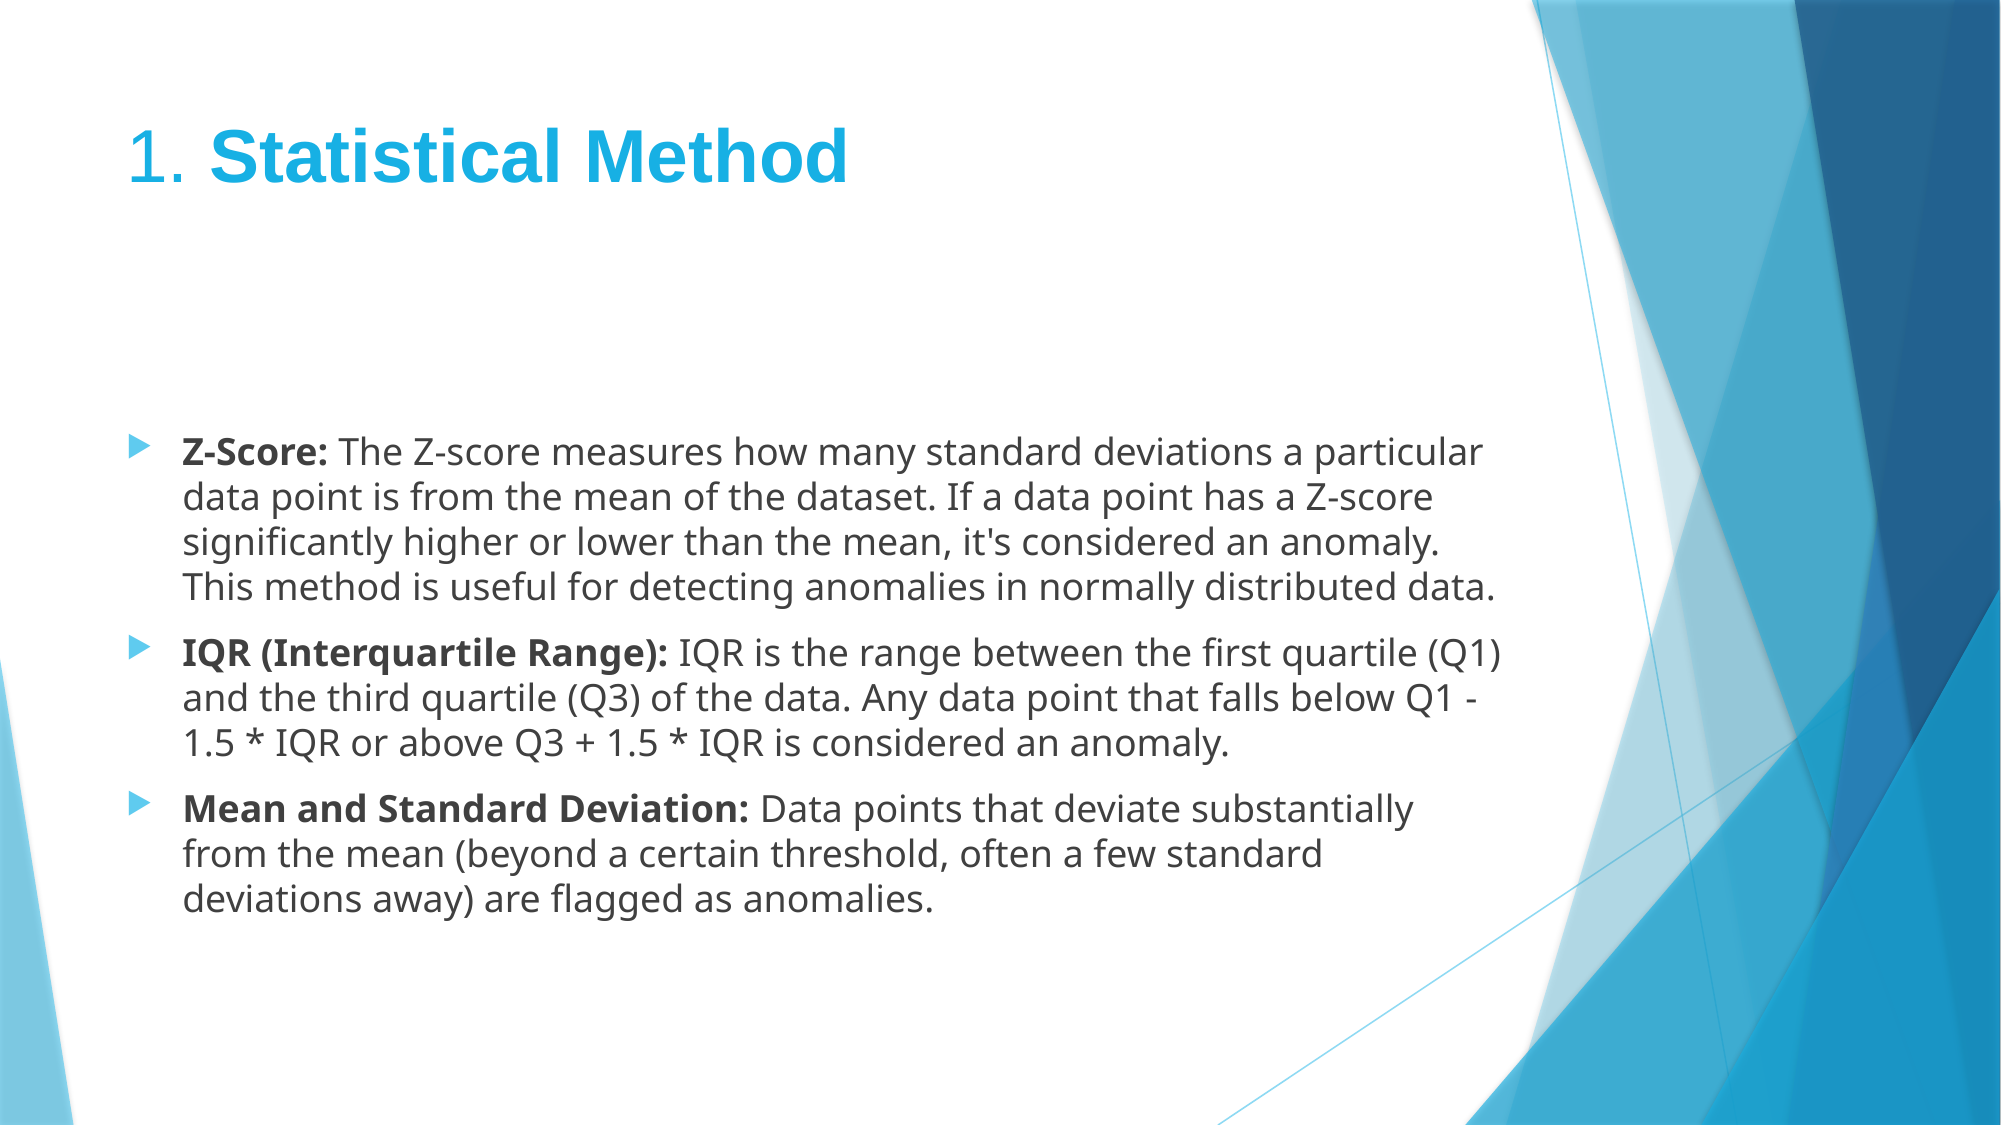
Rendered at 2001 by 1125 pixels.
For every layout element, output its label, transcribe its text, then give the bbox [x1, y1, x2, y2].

title 1. Statistical Method [111, 99, 1522, 317]
list Z-Score: The Z-score measures how many standard deviations a particular data point is from the mean of the dataset. If a data point has a Z-score significantly higher or lower than the mean, it's considered an anomaly. This method is useful for detecting anomalies in normally distributed data. IQR (Interquartile Range): IQR is the range between the first quartile (Q1) and the third quartile (Q3) of the data. Any data point that falls below Q1 - 1.5 * IQR or above Q3 + 1.5 * IQR is considered an anomaly. Mean and Standard Deviation: Data points that deviate substantially from the mean (beyond a certain threshold, often a few standard deviations away) are flagged as anomalies. [111, 354, 1522, 992]
